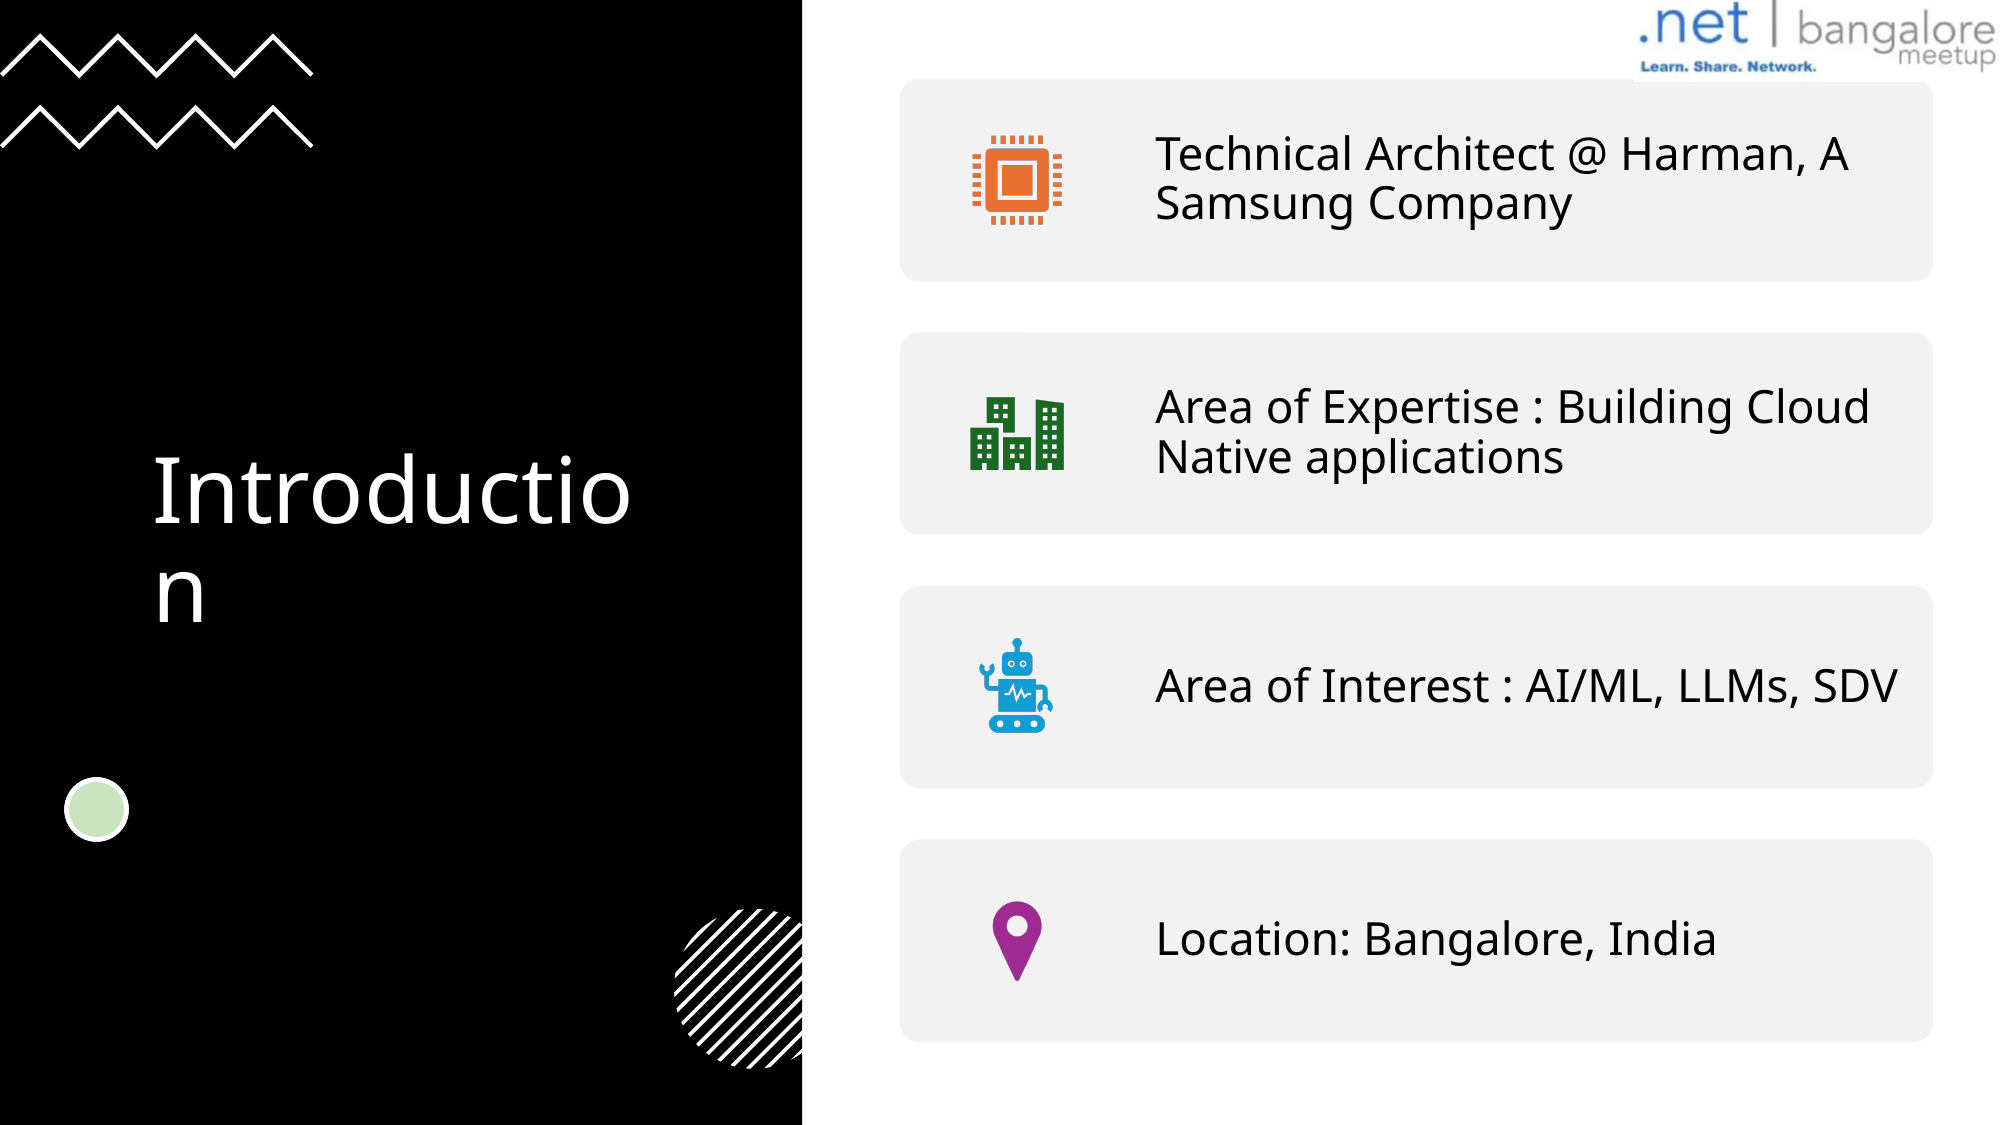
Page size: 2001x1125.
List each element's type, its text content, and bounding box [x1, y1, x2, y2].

text_box [804, 0, 2000, 1125]
title Introduction [137, 196, 663, 892]
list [899, 77, 1934, 1044]
text_box [65, 777, 129, 841]
text_box [0, 0, 804, 1125]
picture [1632, 0, 2000, 83]
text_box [673, 908, 835, 1070]
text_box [0, 32, 314, 151]
